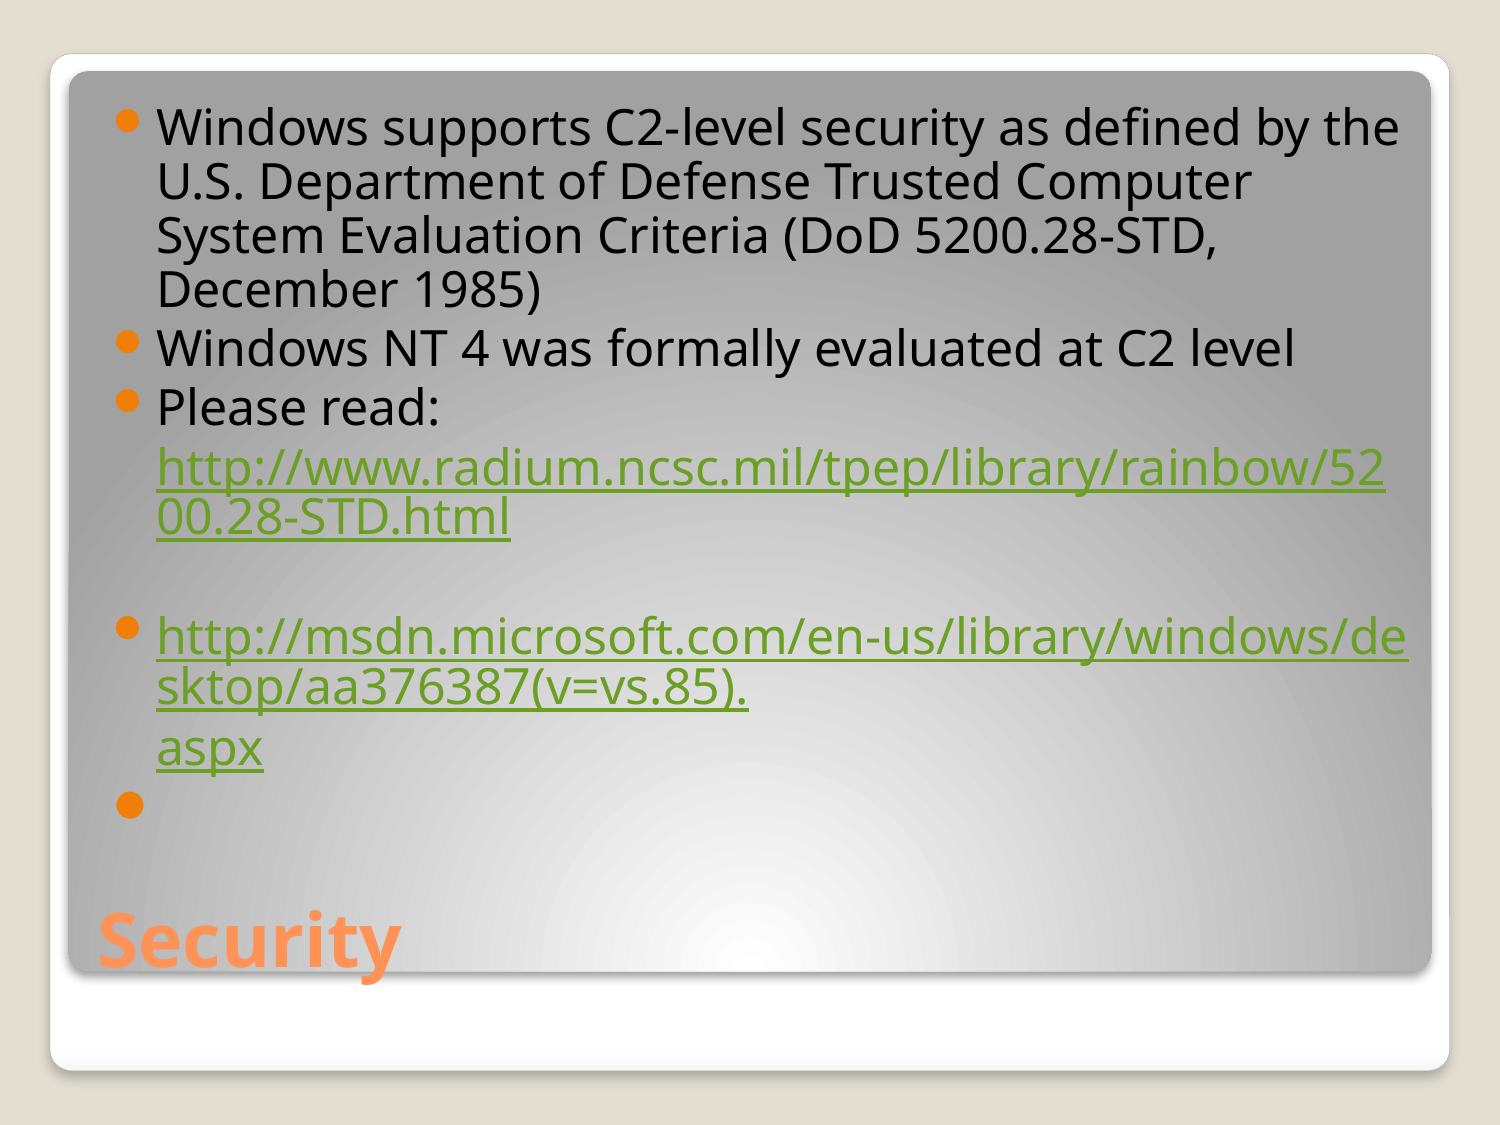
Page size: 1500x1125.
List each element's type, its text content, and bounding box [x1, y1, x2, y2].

title Security [82, 817, 1425, 991]
list Windows supports C2-level security as defined by the U.S. Department of Defense Trusted Computer System Evaluation Criteria (DoD 5200.28-STD, December 1985) Windows NT 4 was formally evaluated at C2 level Please read: http://www.radium.ncsc.mil/tpep/library/rainbow/5200.28-STD.html http://msdn.microsoft.com/en-us/library/windows/desktop/aa376387(v=vs.85).aspx [82, 86, 1425, 774]
